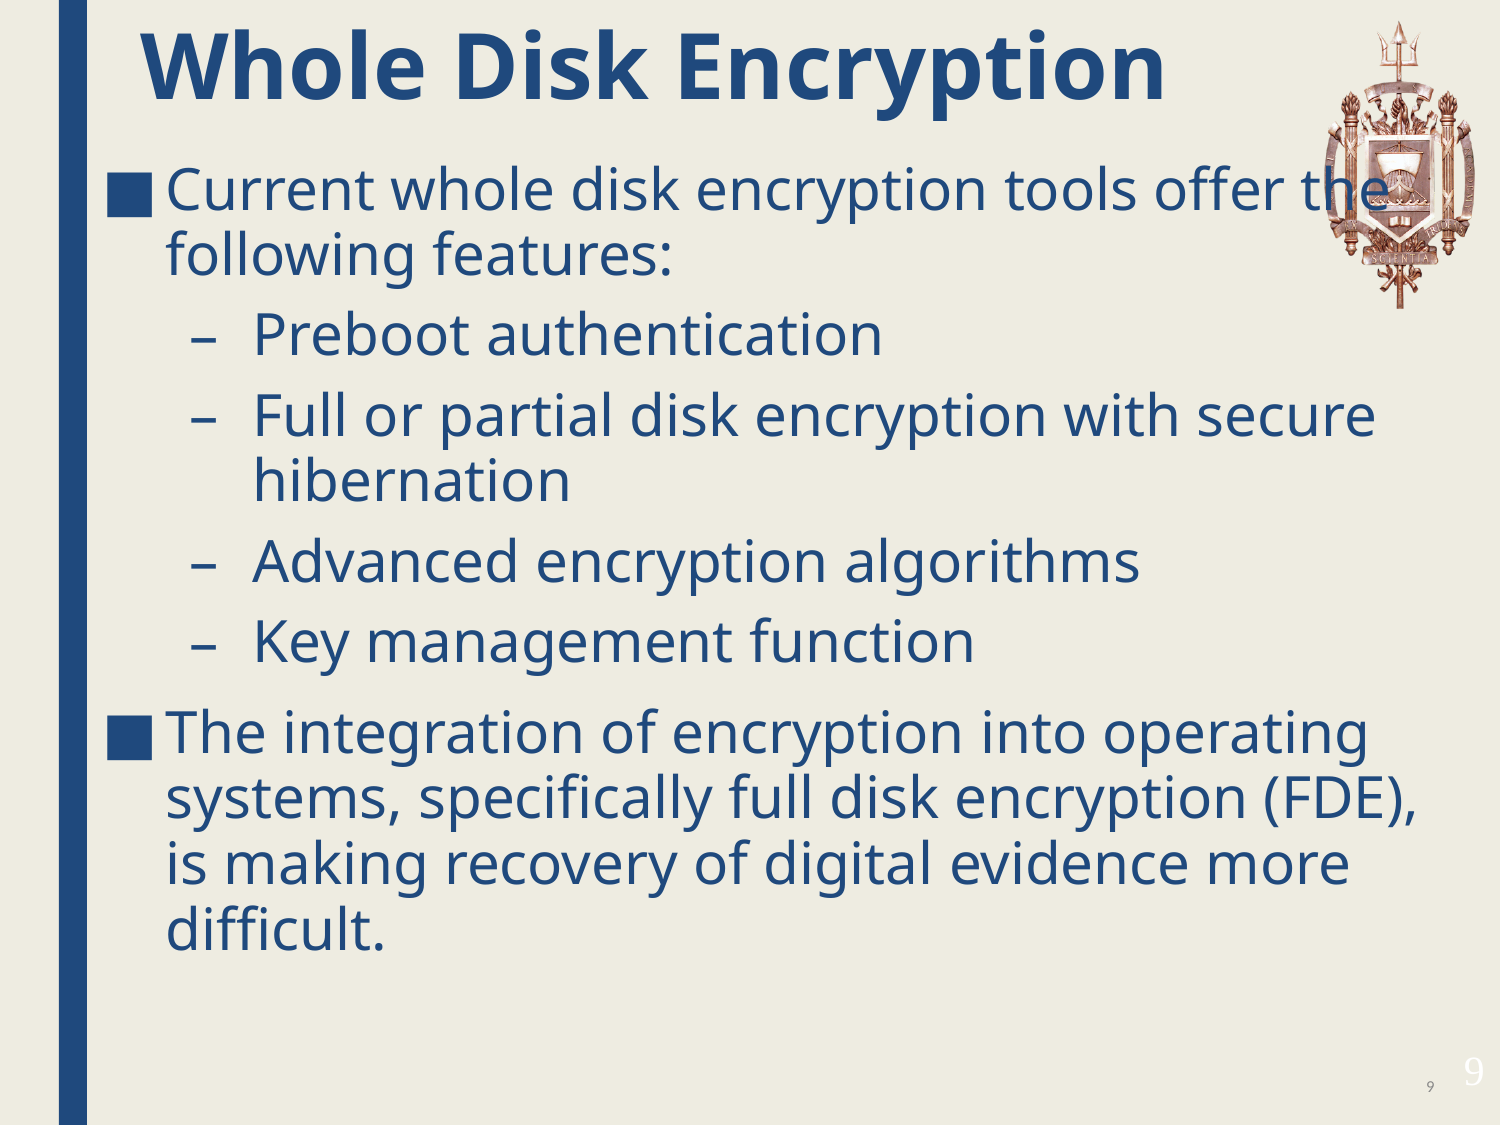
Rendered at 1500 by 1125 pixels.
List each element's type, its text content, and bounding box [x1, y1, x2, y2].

slide_number 9 [1412, 1037, 1500, 1100]
picture [1442, 17, 1478, 312]
list Current whole disk encryption tools offer the following features: Preboot authentication Full or partial disk encryption with secure hibernation Advanced encryption algorithms Key management function The integration of encryption into operating systems, specifically full disk encryption (FDE), is making recovery of digital evidence more difficult. [87, 149, 1475, 1088]
title Whole Disk Encryption [125, 13, 1442, 149]
